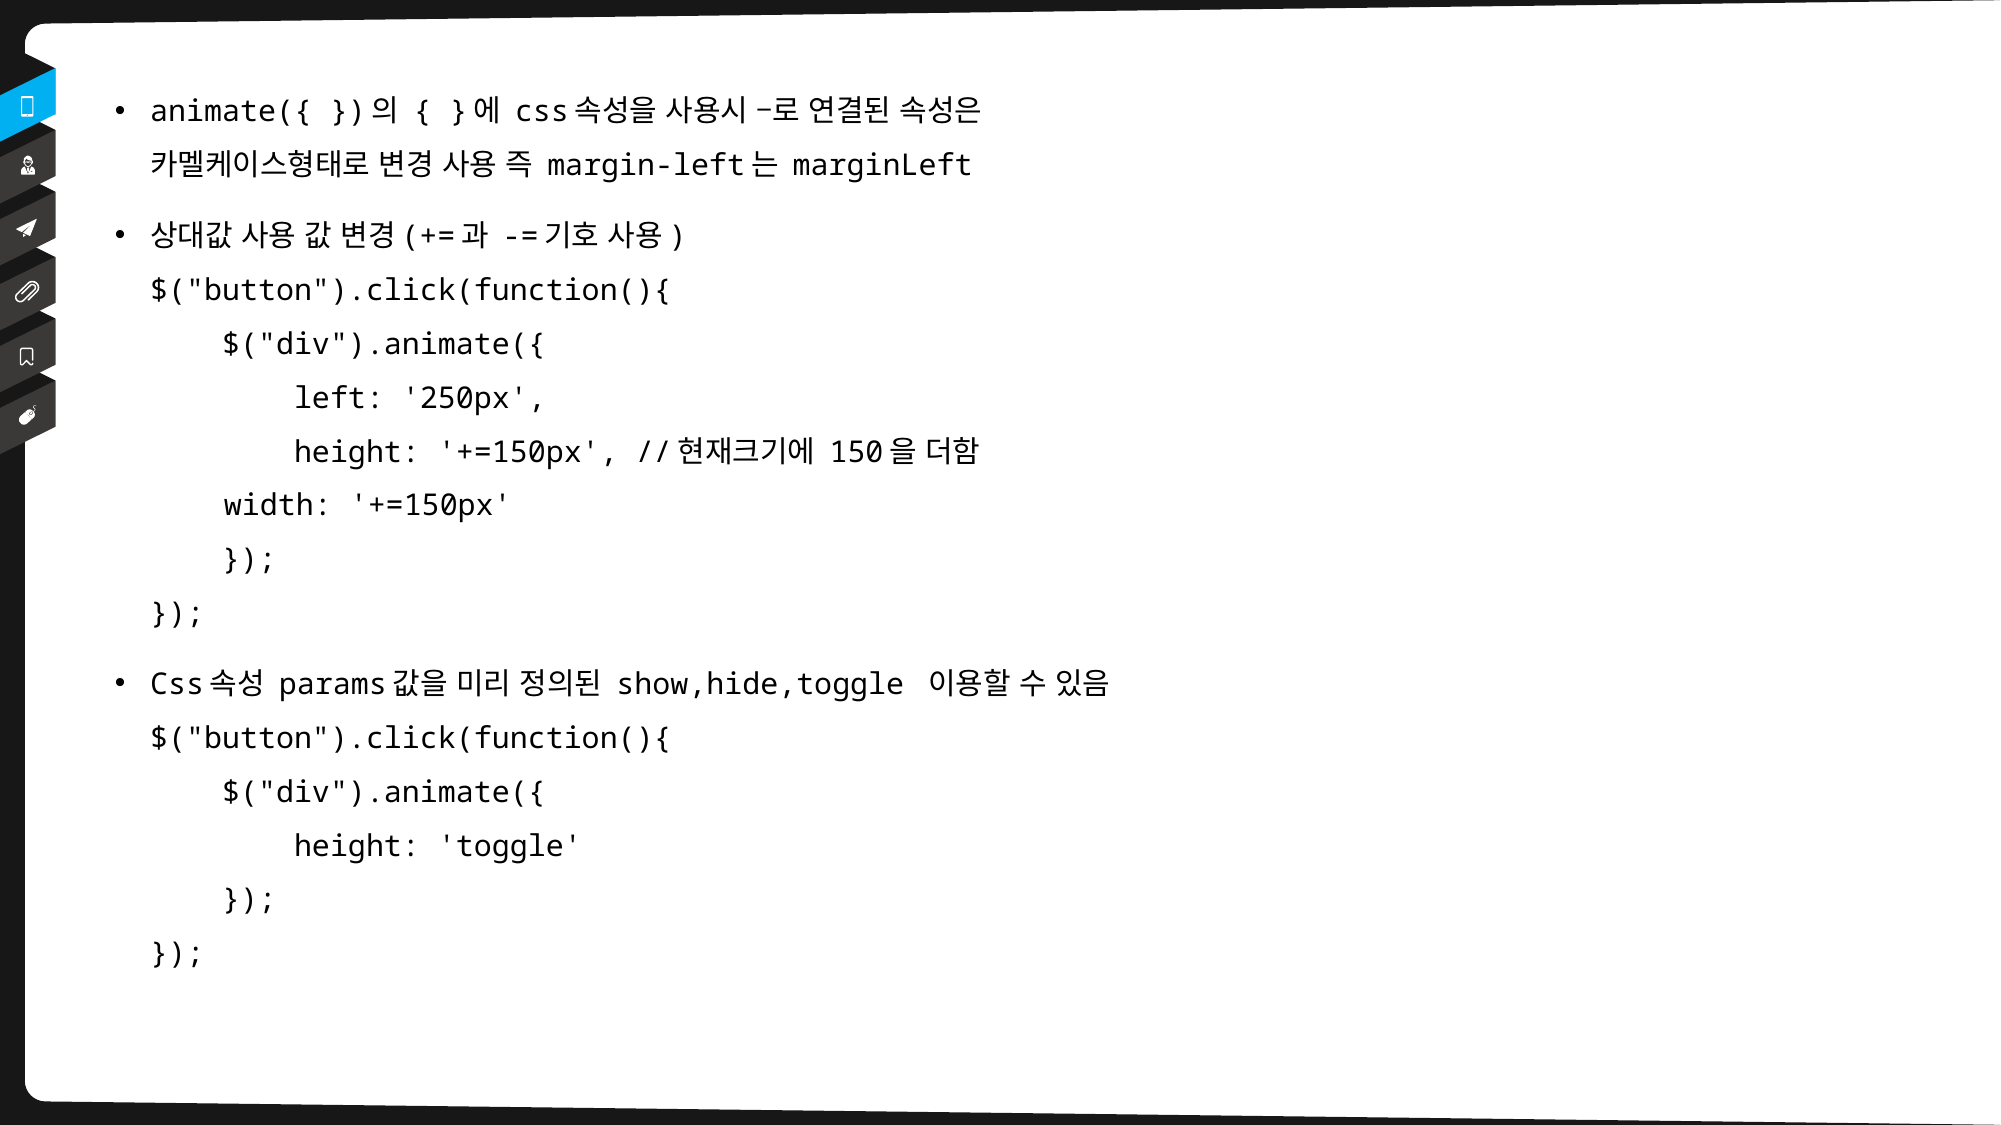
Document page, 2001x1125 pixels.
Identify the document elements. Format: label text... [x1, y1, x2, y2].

list animate({ })의 { }에 css속성을 사용시 –로 연결된 속성은 카멜케이스형태로 변경 사용 즉 margin-left는 marginLeft 상대값 사용 값 변경(+=과 -=기호 사용) $("button").click(function(){ $("div").animate({ left: '250px', height: '+=150px', //현재크기에 150을 더함 width: '+=150px' }); }); Css속성 params값을 미리 정의된 show,hide,toggle 이용할 수 있음 $("button").click(function(){ $("div").animate({ height: 'toggle' }); }); [99, 66, 1900, 986]
